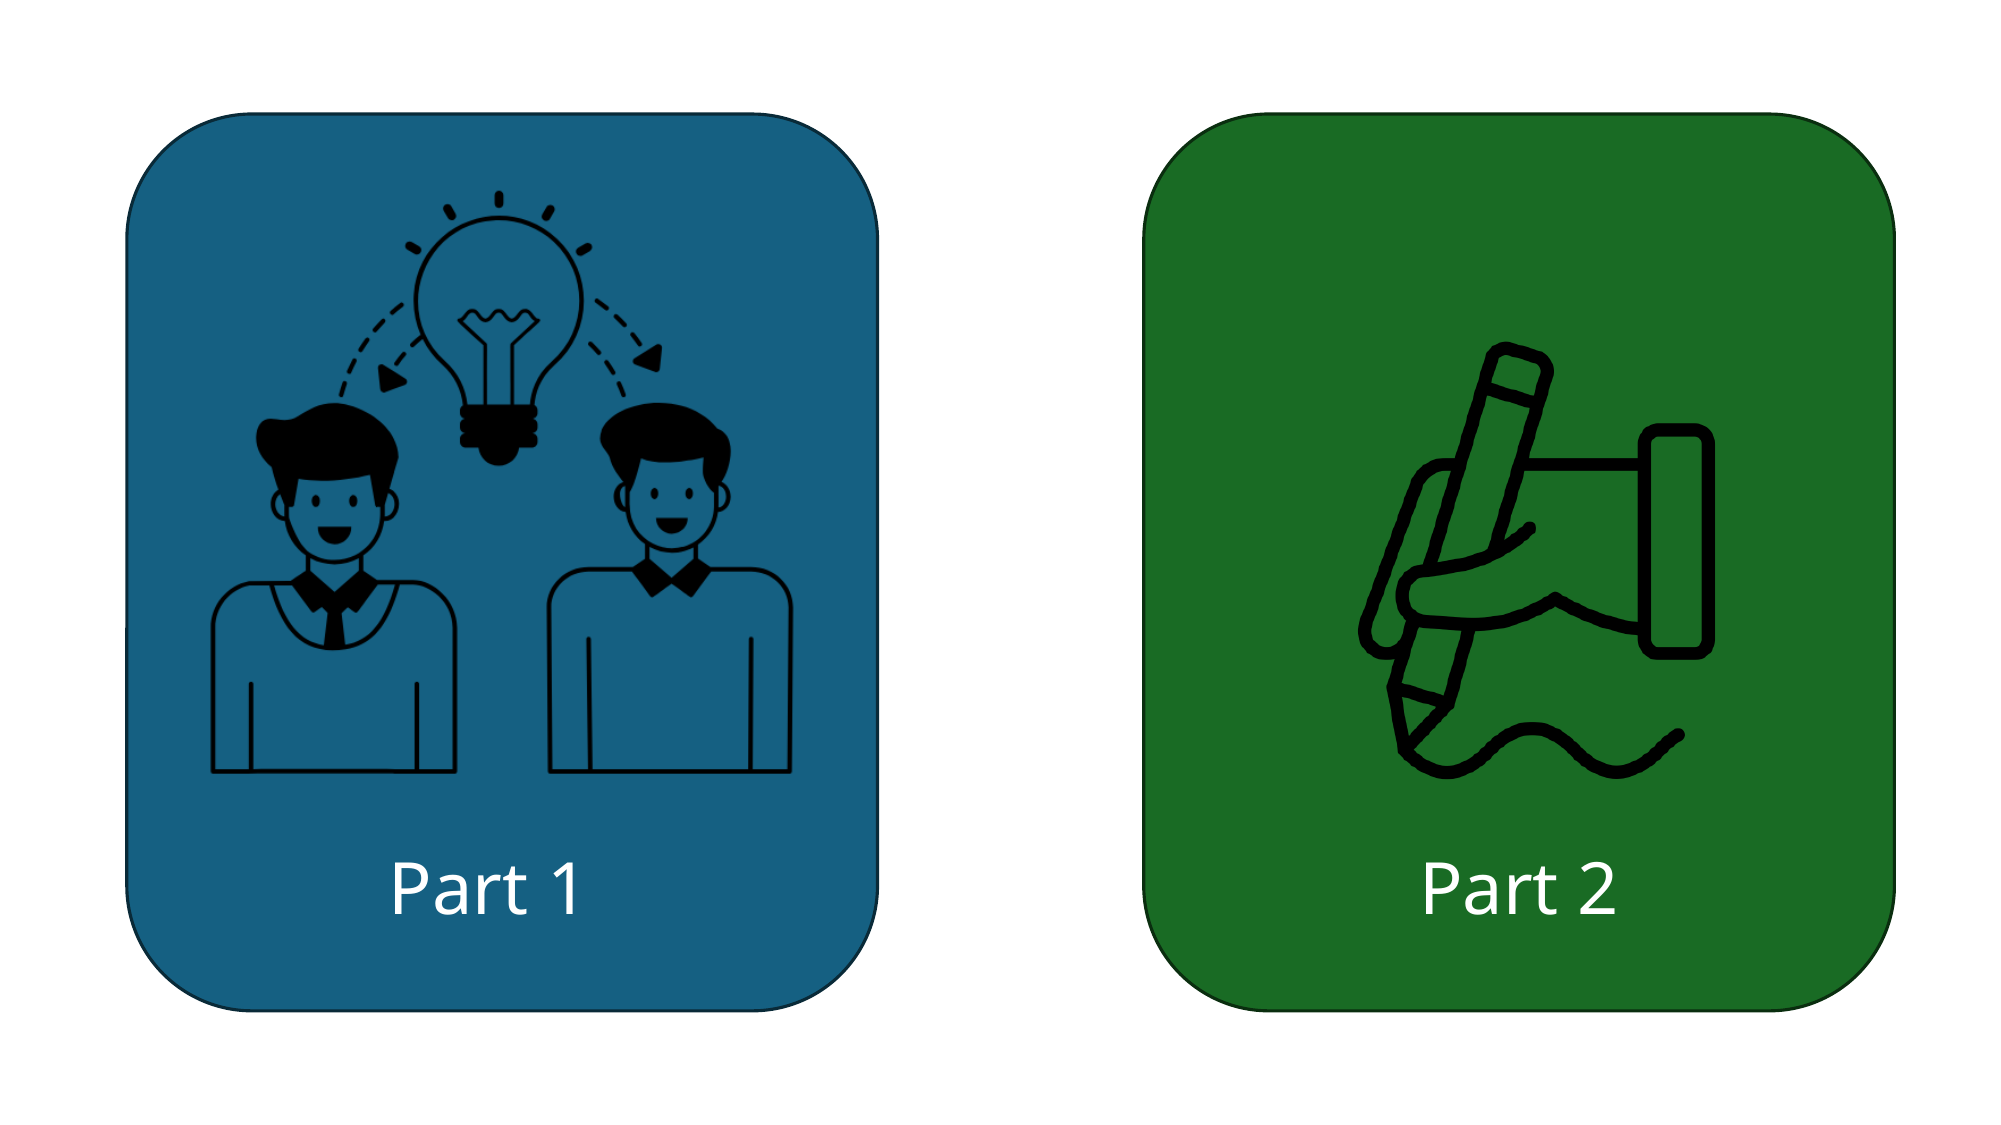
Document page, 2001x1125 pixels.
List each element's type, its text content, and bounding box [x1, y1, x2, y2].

text_box [171, 112, 833, 141]
text_box [125, 808, 880, 1013]
text_box Part 1 [373, 835, 604, 937]
picture [1233, 300, 1839, 808]
text_box Part 2 [1404, 835, 1634, 937]
picture [104, 141, 900, 808]
text_box [1142, 112, 1896, 1013]
